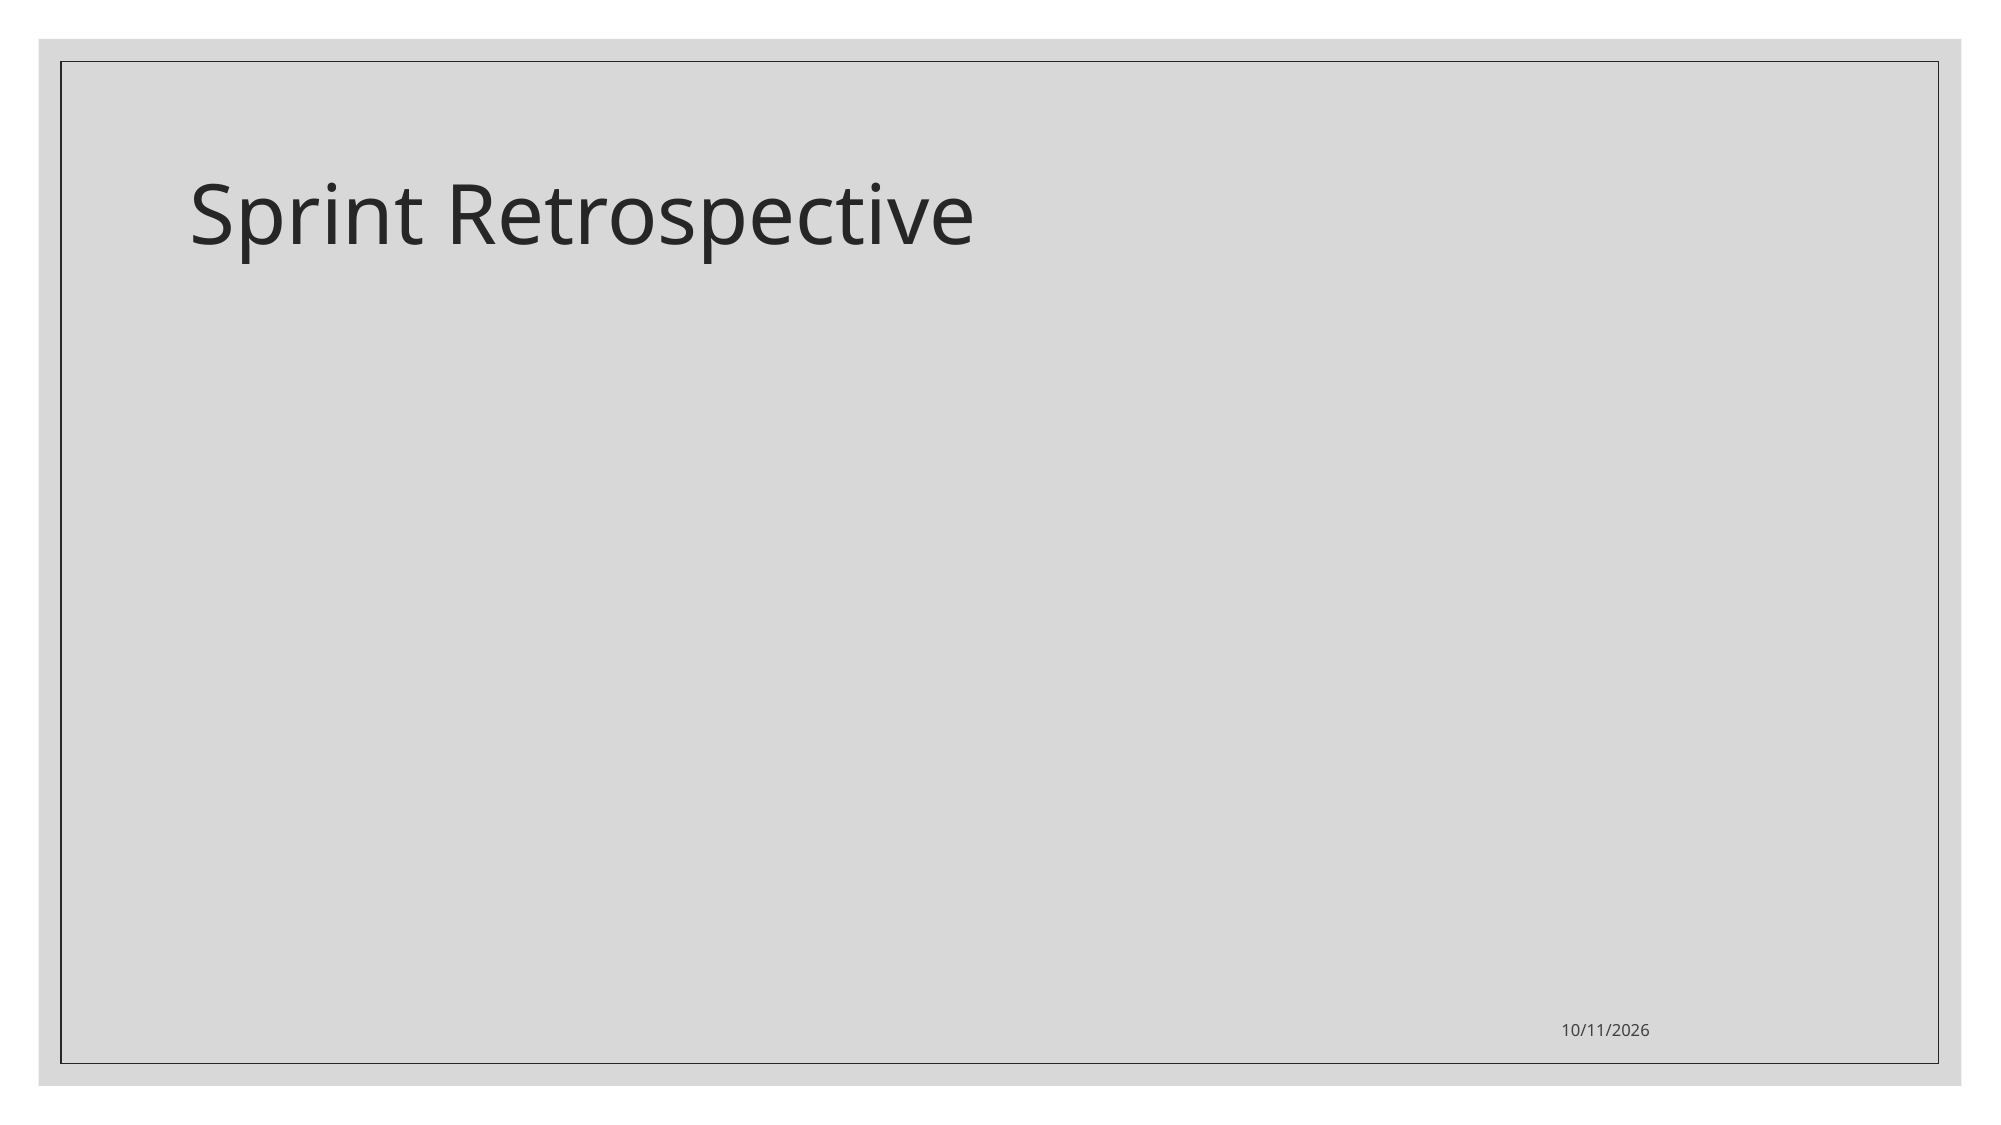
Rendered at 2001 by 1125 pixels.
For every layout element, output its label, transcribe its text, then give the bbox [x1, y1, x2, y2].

title Sprint Retrospective [174, 105, 1825, 331]
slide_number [1190, 990, 1665, 1050]
